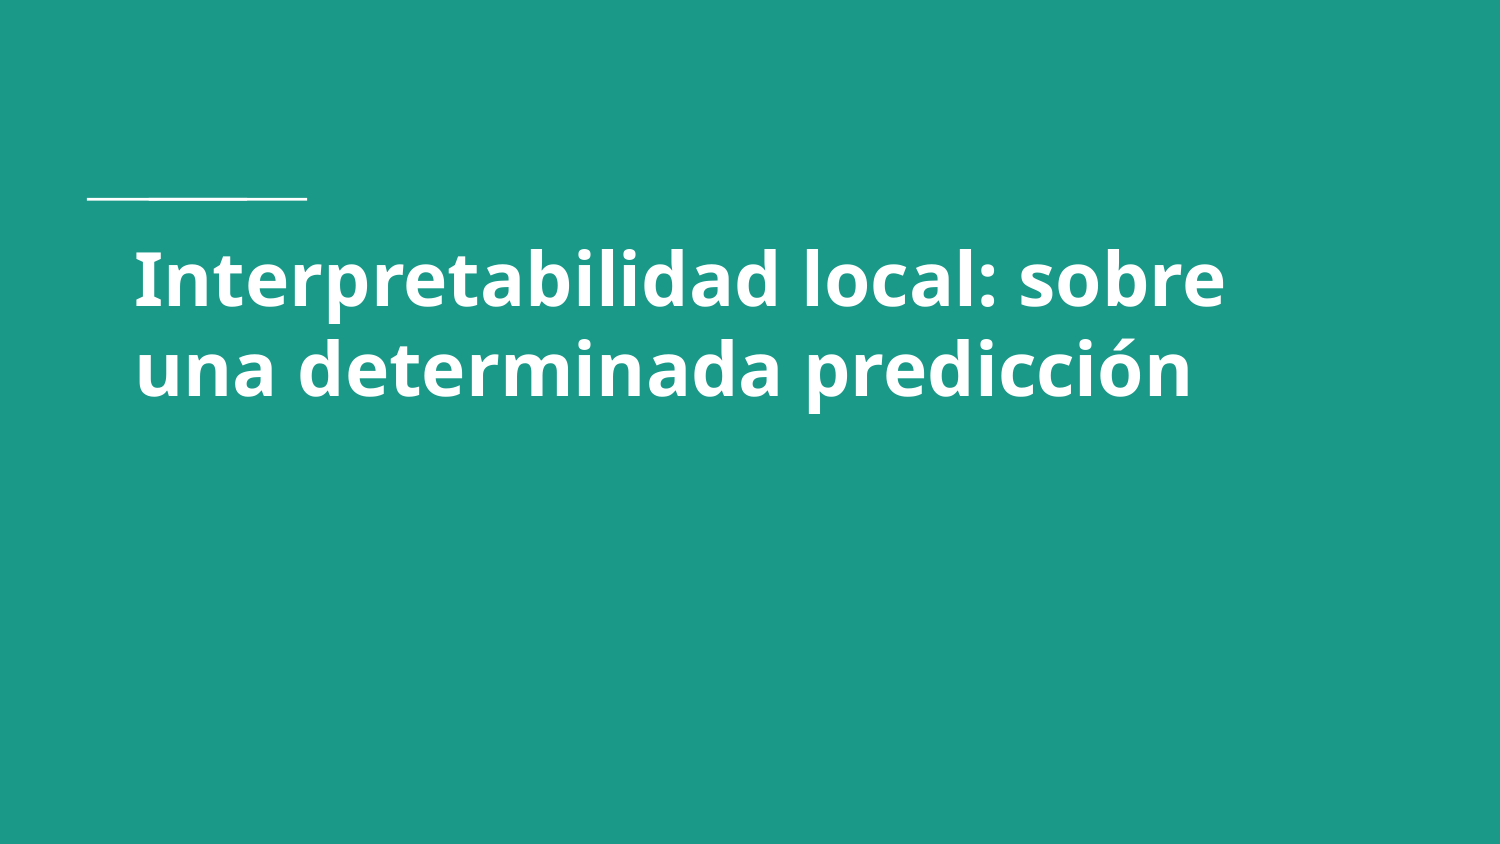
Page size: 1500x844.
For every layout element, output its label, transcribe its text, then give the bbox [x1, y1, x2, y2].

title Interpretabilidad local: sobre una determinada predicción [119, 216, 1381, 466]
